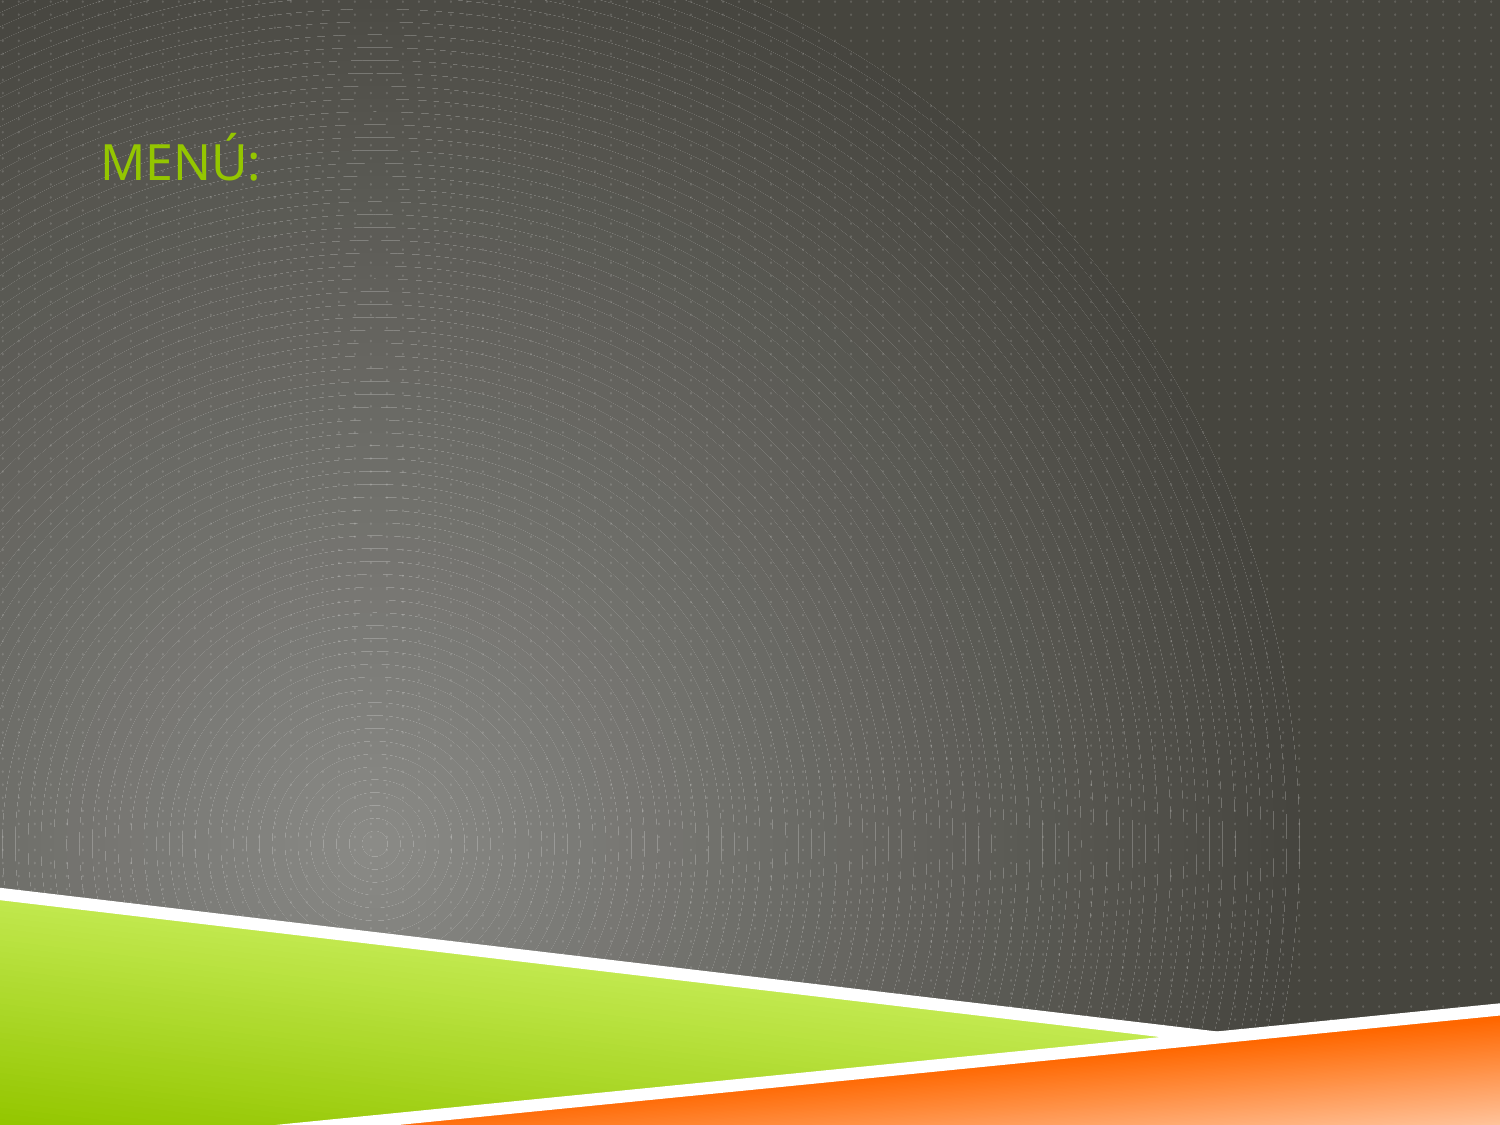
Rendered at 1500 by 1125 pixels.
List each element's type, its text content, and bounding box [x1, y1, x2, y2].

text_box menú: [100, 66, 1376, 254]
picture [229, 184, 1500, 1125]
